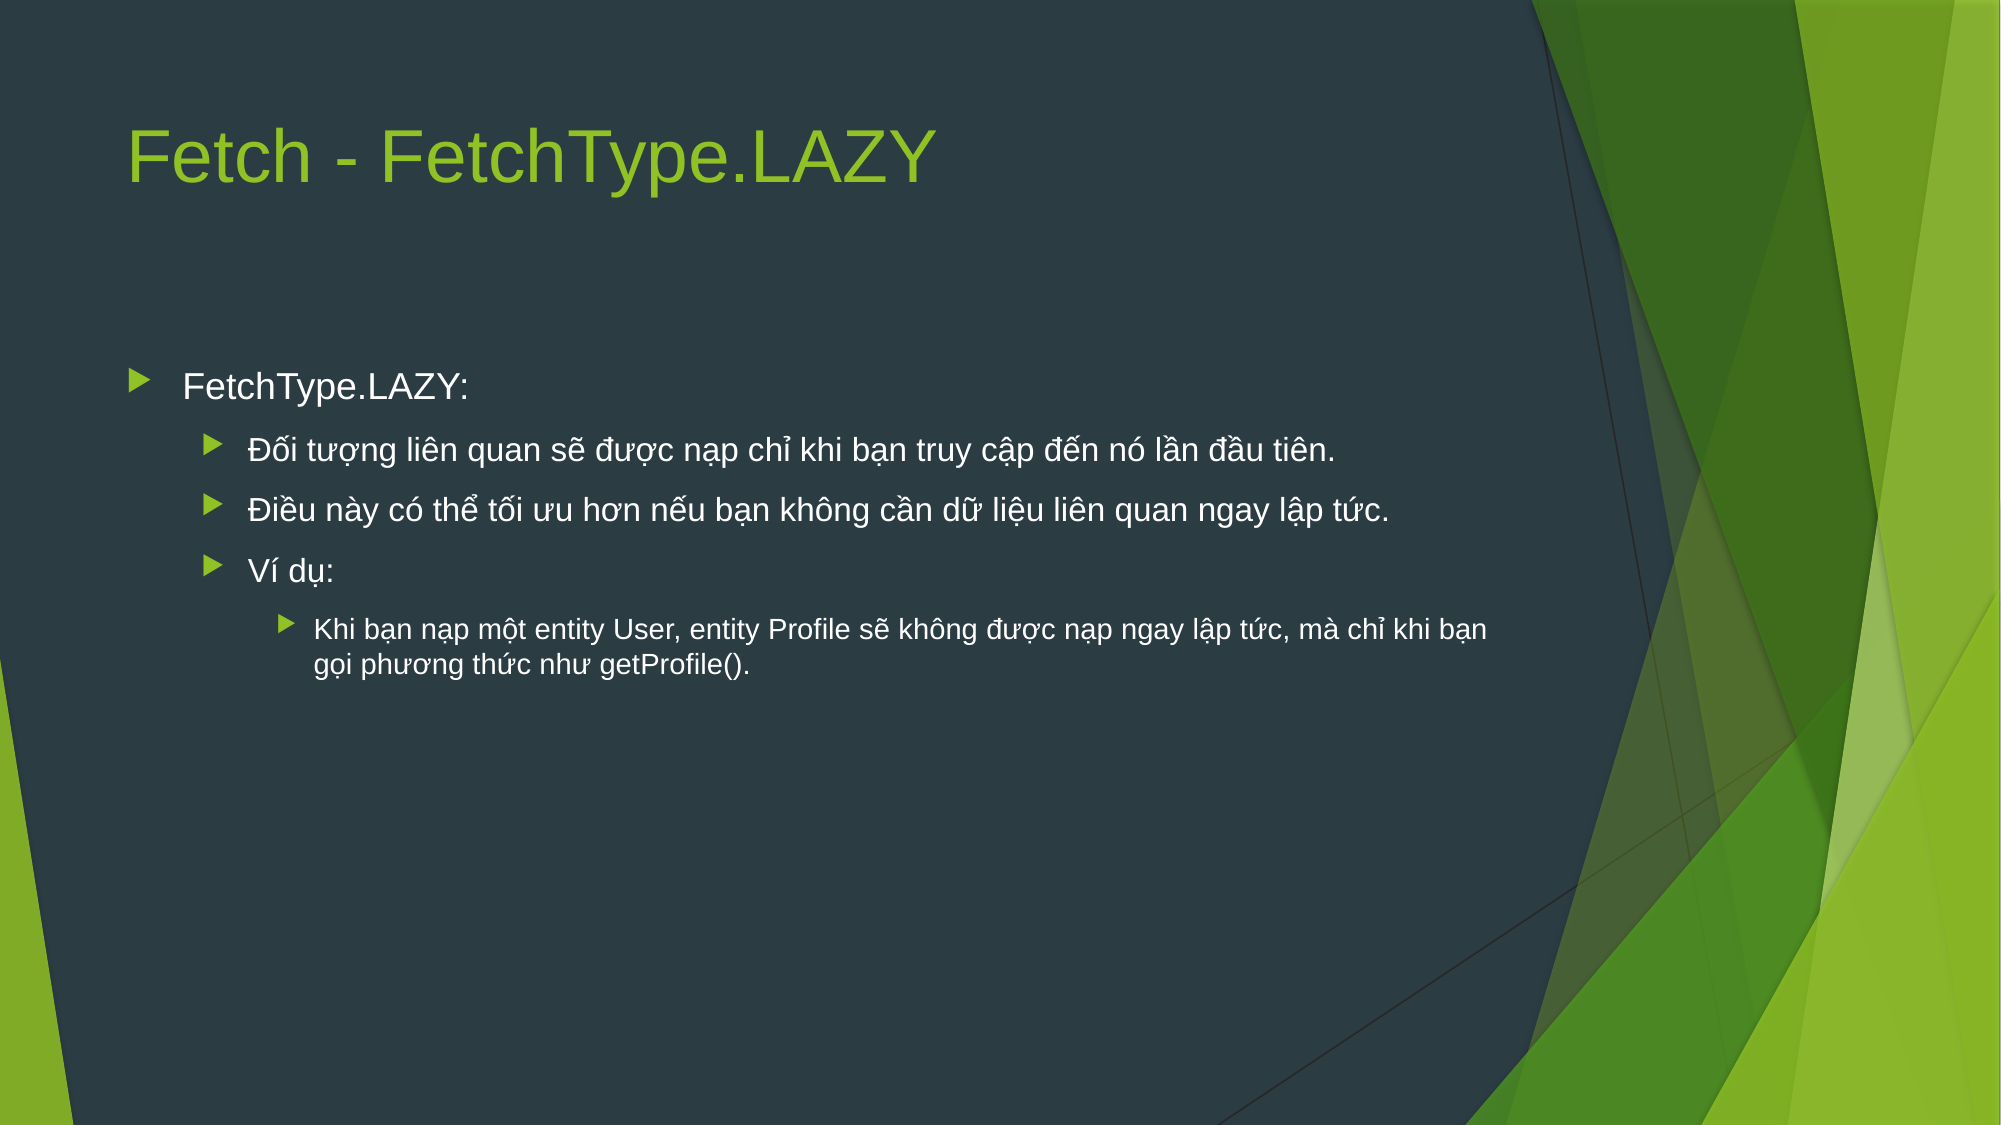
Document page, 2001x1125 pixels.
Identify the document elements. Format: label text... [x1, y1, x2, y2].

list FetchType.LAZY: Đối tượng liên quan sẽ được nạp chỉ khi bạn truy cập đến nó lần đầu tiên. Điều này có thể tối ưu hơn nếu bạn không cần dữ liệu liên quan ngay lập tức. Ví dụ: Khi bạn nạp một entity User, entity Profile sẽ không được nạp ngay lập tức, mà chỉ khi bạn gọi phương thức như getProfile(). [111, 354, 1522, 1054]
title Fetch - FetchType.LAZY [111, 99, 1522, 317]
